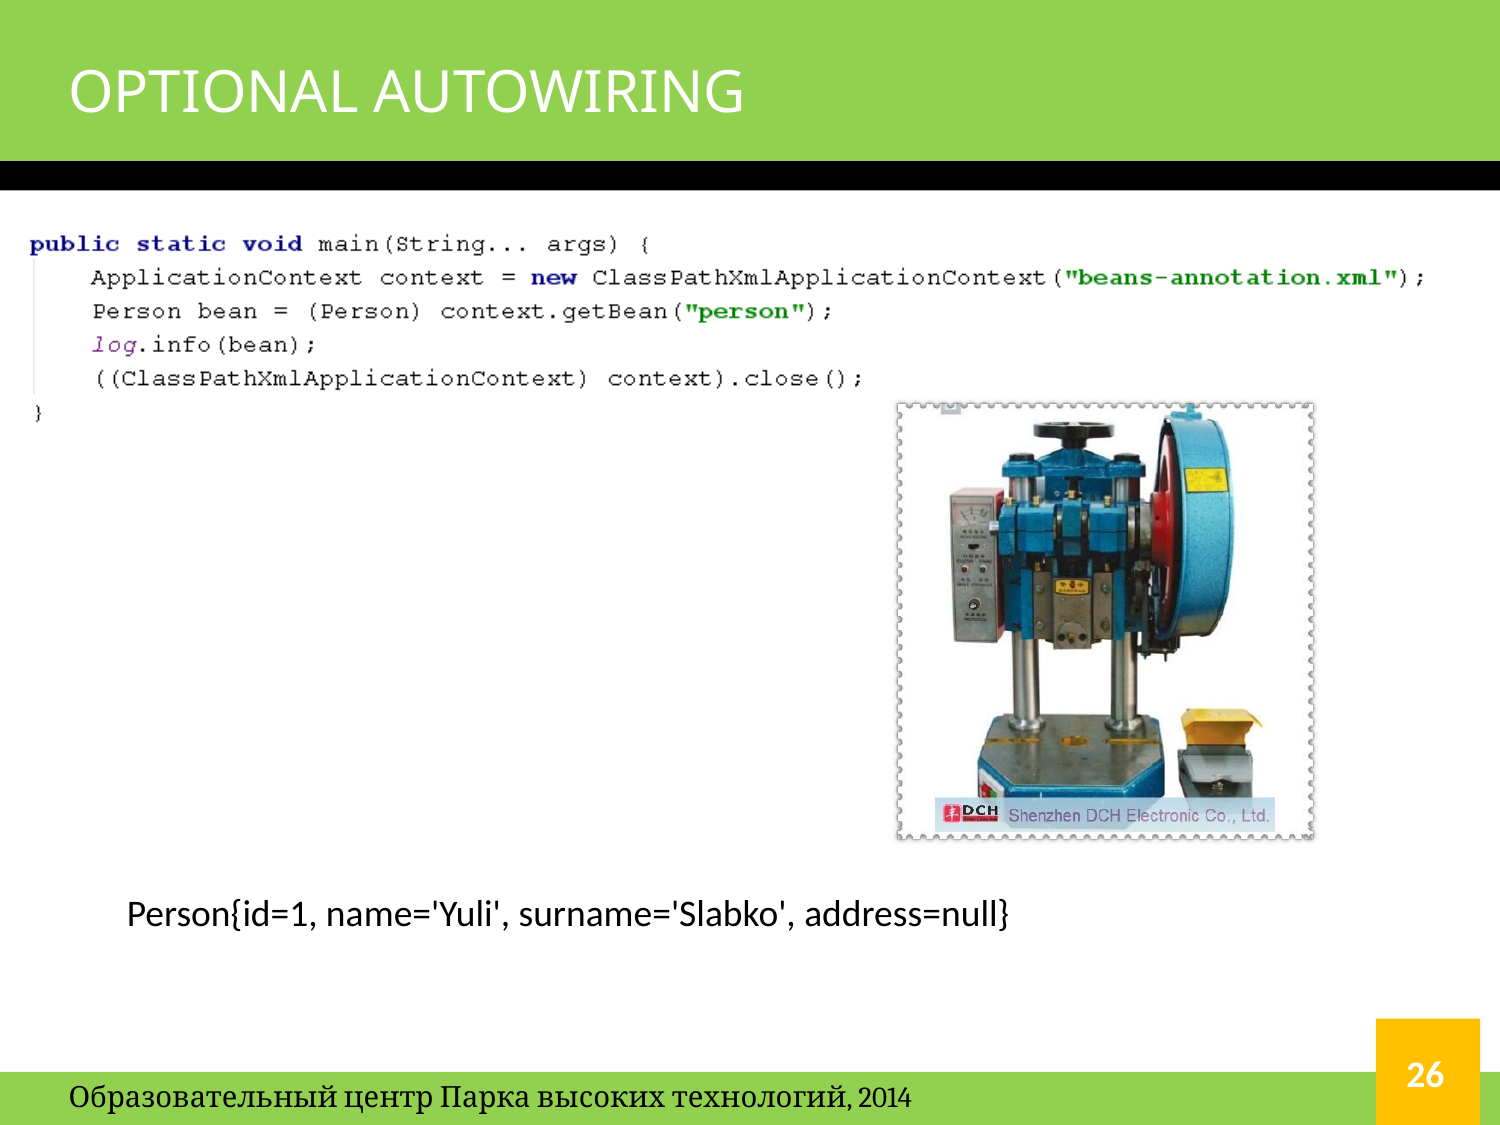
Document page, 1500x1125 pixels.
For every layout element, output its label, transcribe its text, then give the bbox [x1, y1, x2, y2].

title OPTIONAL AUTOWIRING [53, 42, 1404, 135]
slide_number 26 [1376, 1042, 1475, 1103]
picture [0, 219, 1483, 845]
text_box Person{id=1, name='Yuli', surname='Slabko', address=null} [112, 881, 1158, 942]
